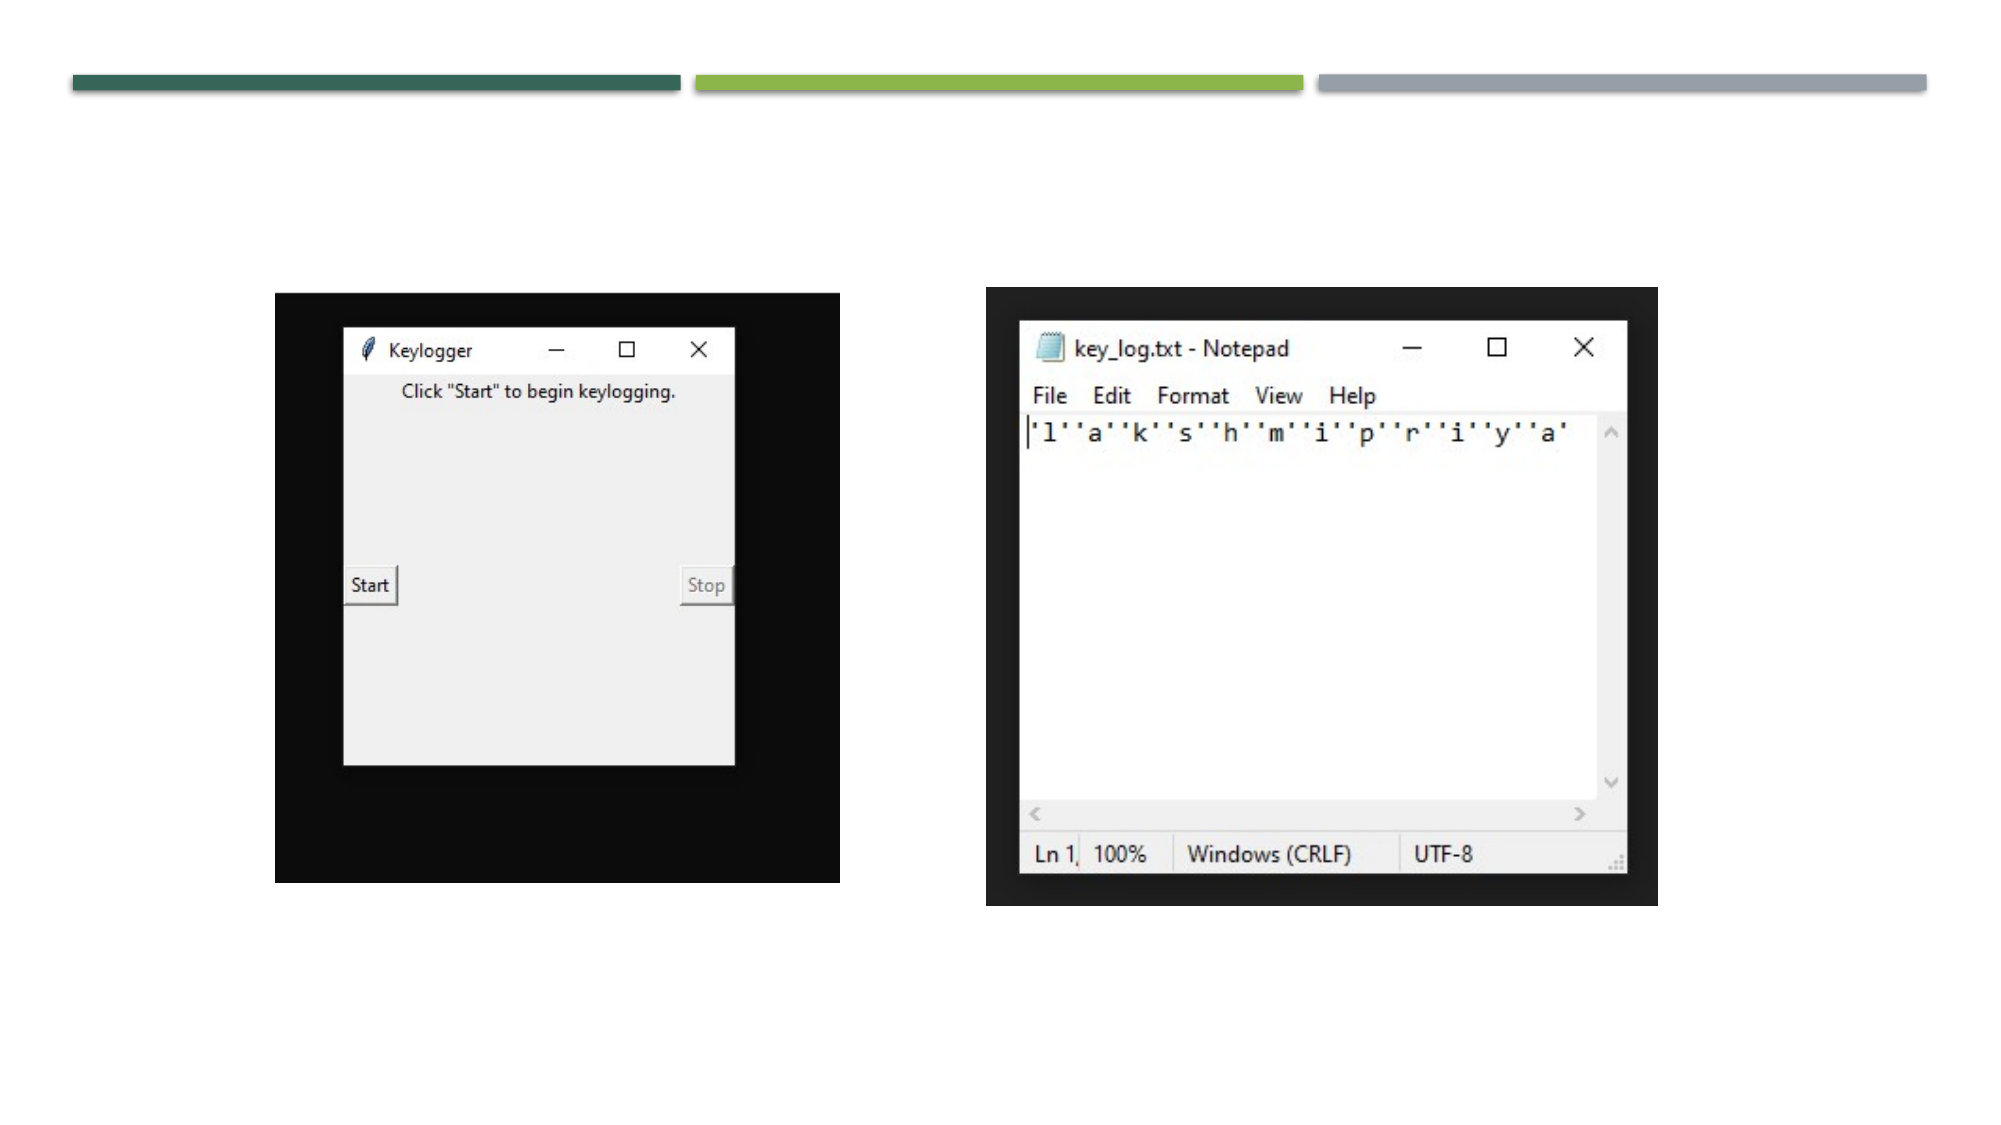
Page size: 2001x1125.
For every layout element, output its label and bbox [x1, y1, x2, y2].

picture [274, 286, 840, 883]
picture [985, 286, 1658, 906]
